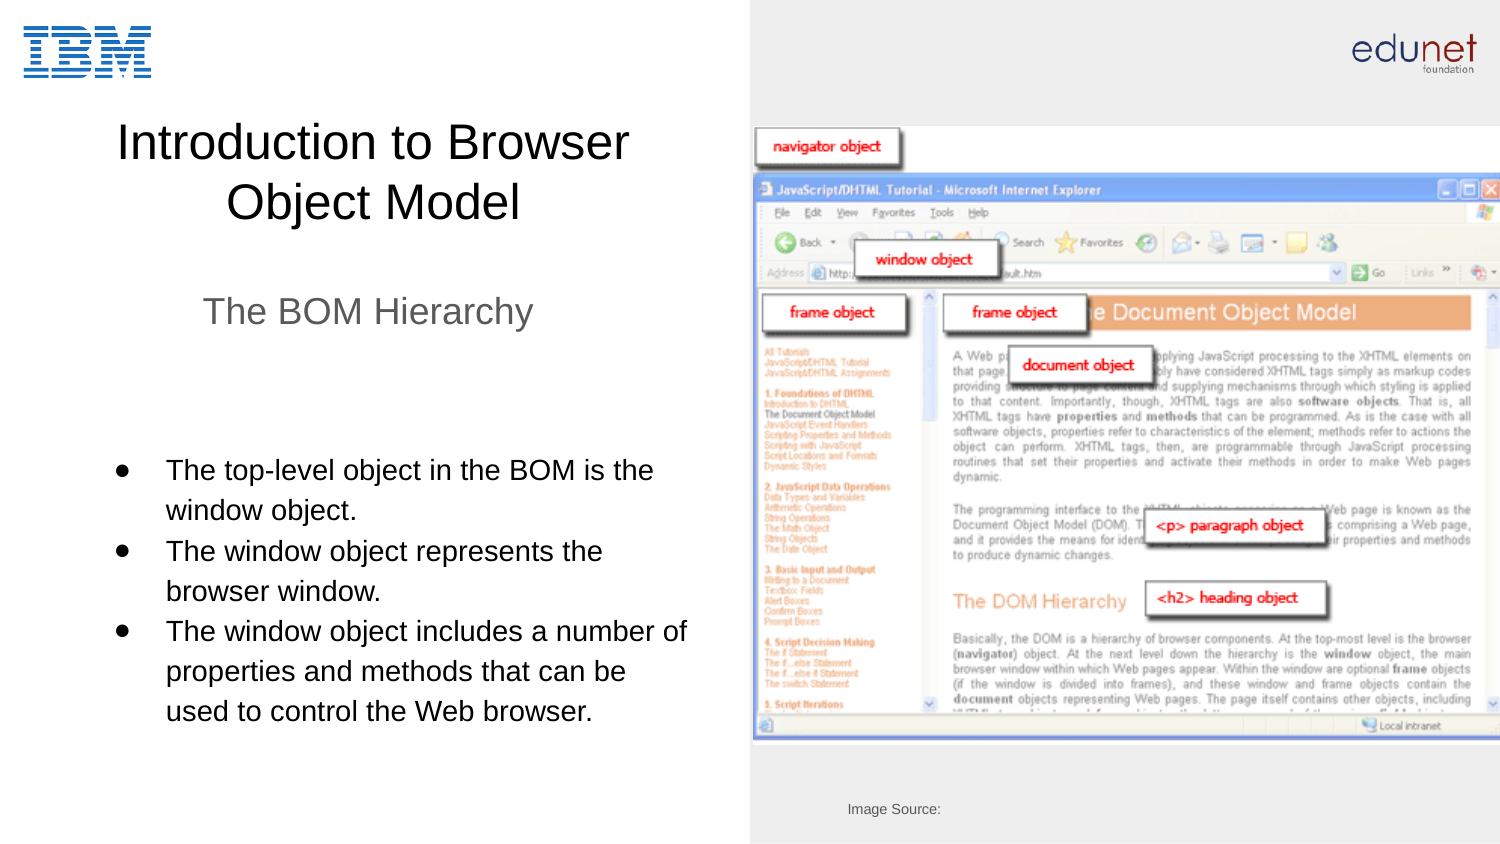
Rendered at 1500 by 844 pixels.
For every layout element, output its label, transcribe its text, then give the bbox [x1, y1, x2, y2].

list The top-level object in the BOM is the window object. The window object represents the browser window. The window object includes a number of properties and methods that can be used to control the Web browser. [75, 362, 706, 812]
picture [23, 26, 151, 78]
list Image Source: [832, 782, 1390, 812]
subtitle The BOM Hierarchy [41, 257, 706, 363]
picture [752, 126, 1500, 746]
title Introduction to Browser Object Model [41, 117, 706, 223]
picture [1350, 26, 1480, 78]
